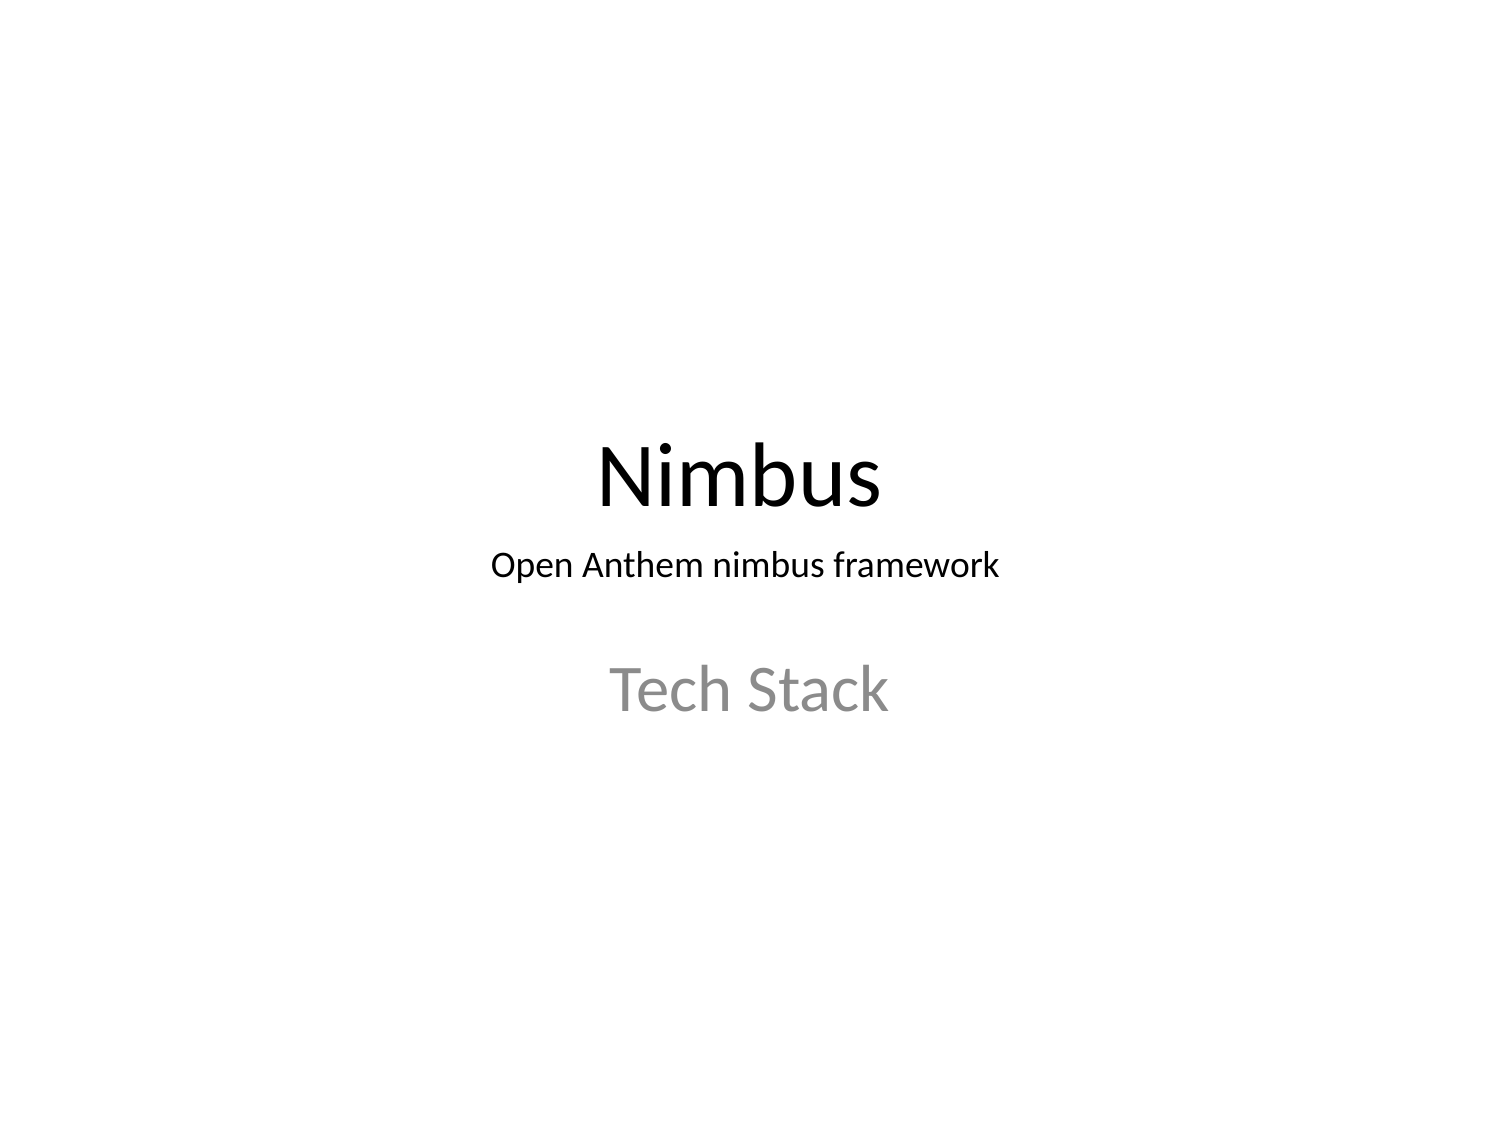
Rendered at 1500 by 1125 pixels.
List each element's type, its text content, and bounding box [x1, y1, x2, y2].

text_box Open Anthem nimbus framework [476, 532, 1024, 592]
title Nimbus [112, 349, 1388, 591]
subtitle Tech Stack [225, 637, 1275, 925]
